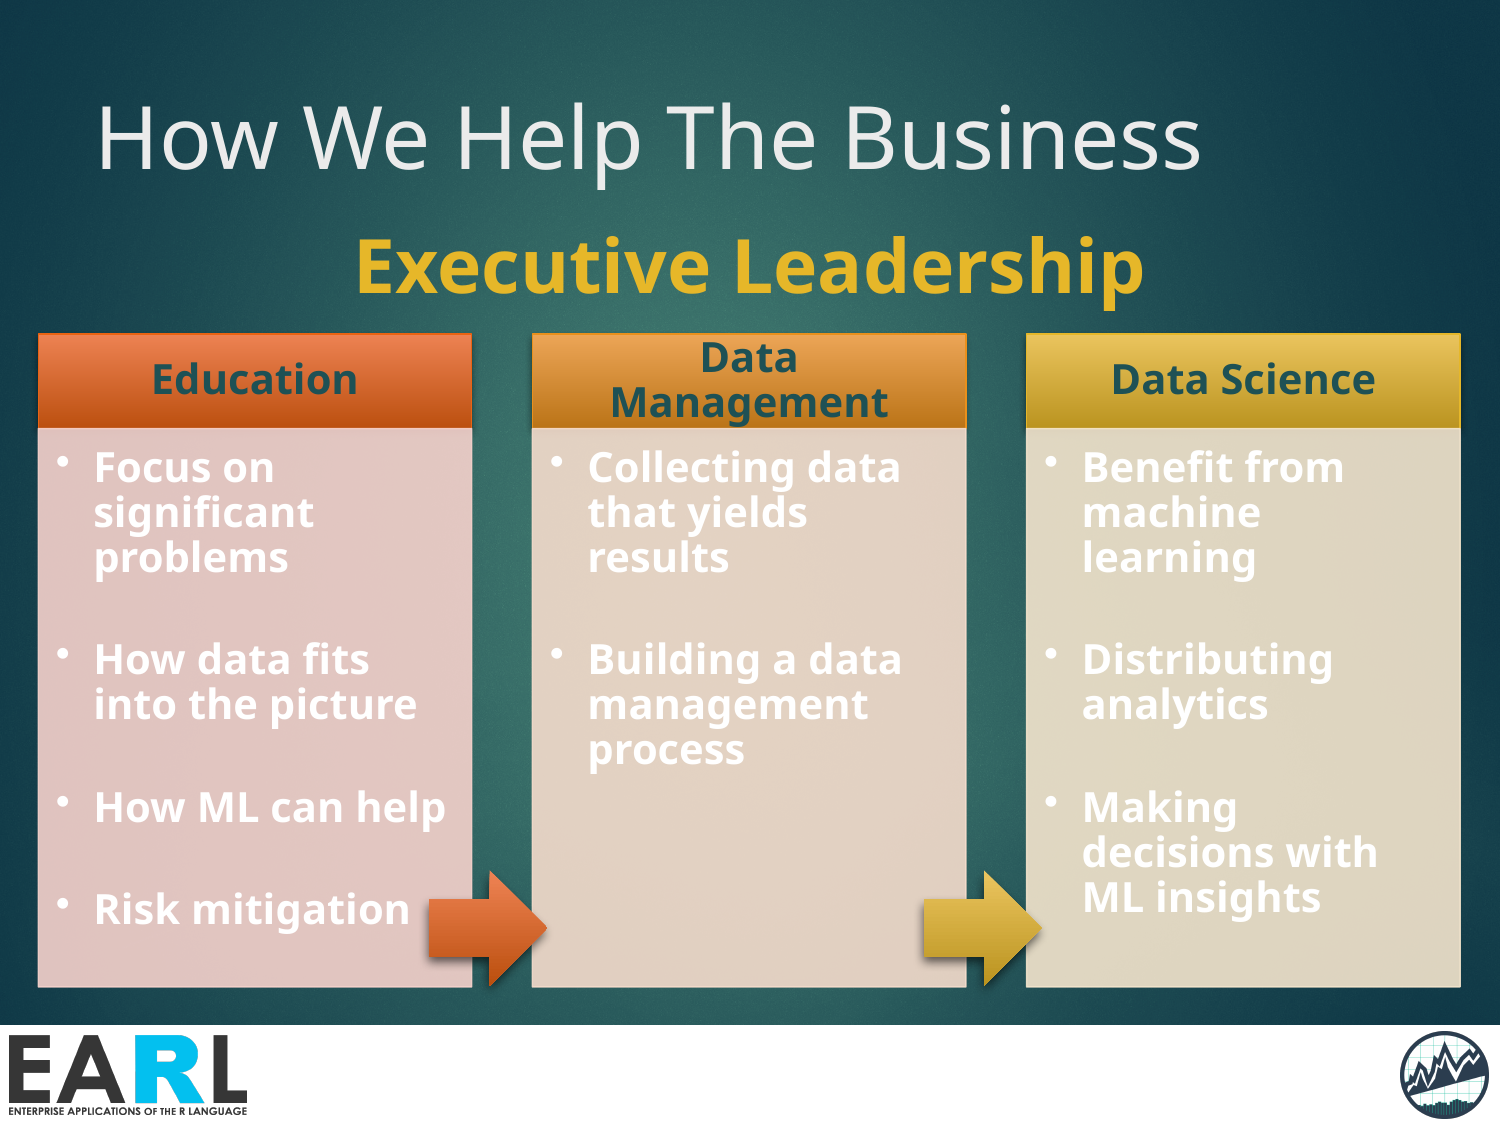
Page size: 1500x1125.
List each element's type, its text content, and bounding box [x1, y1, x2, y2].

picture [158, 1051, 175, 1061]
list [37, 329, 1461, 991]
picture [1400, 1031, 1489, 1119]
picture [9, 1035, 247, 1115]
title How We Help The Business [79, 74, 1485, 211]
text_box Executive Leadership [0, 211, 1500, 316]
